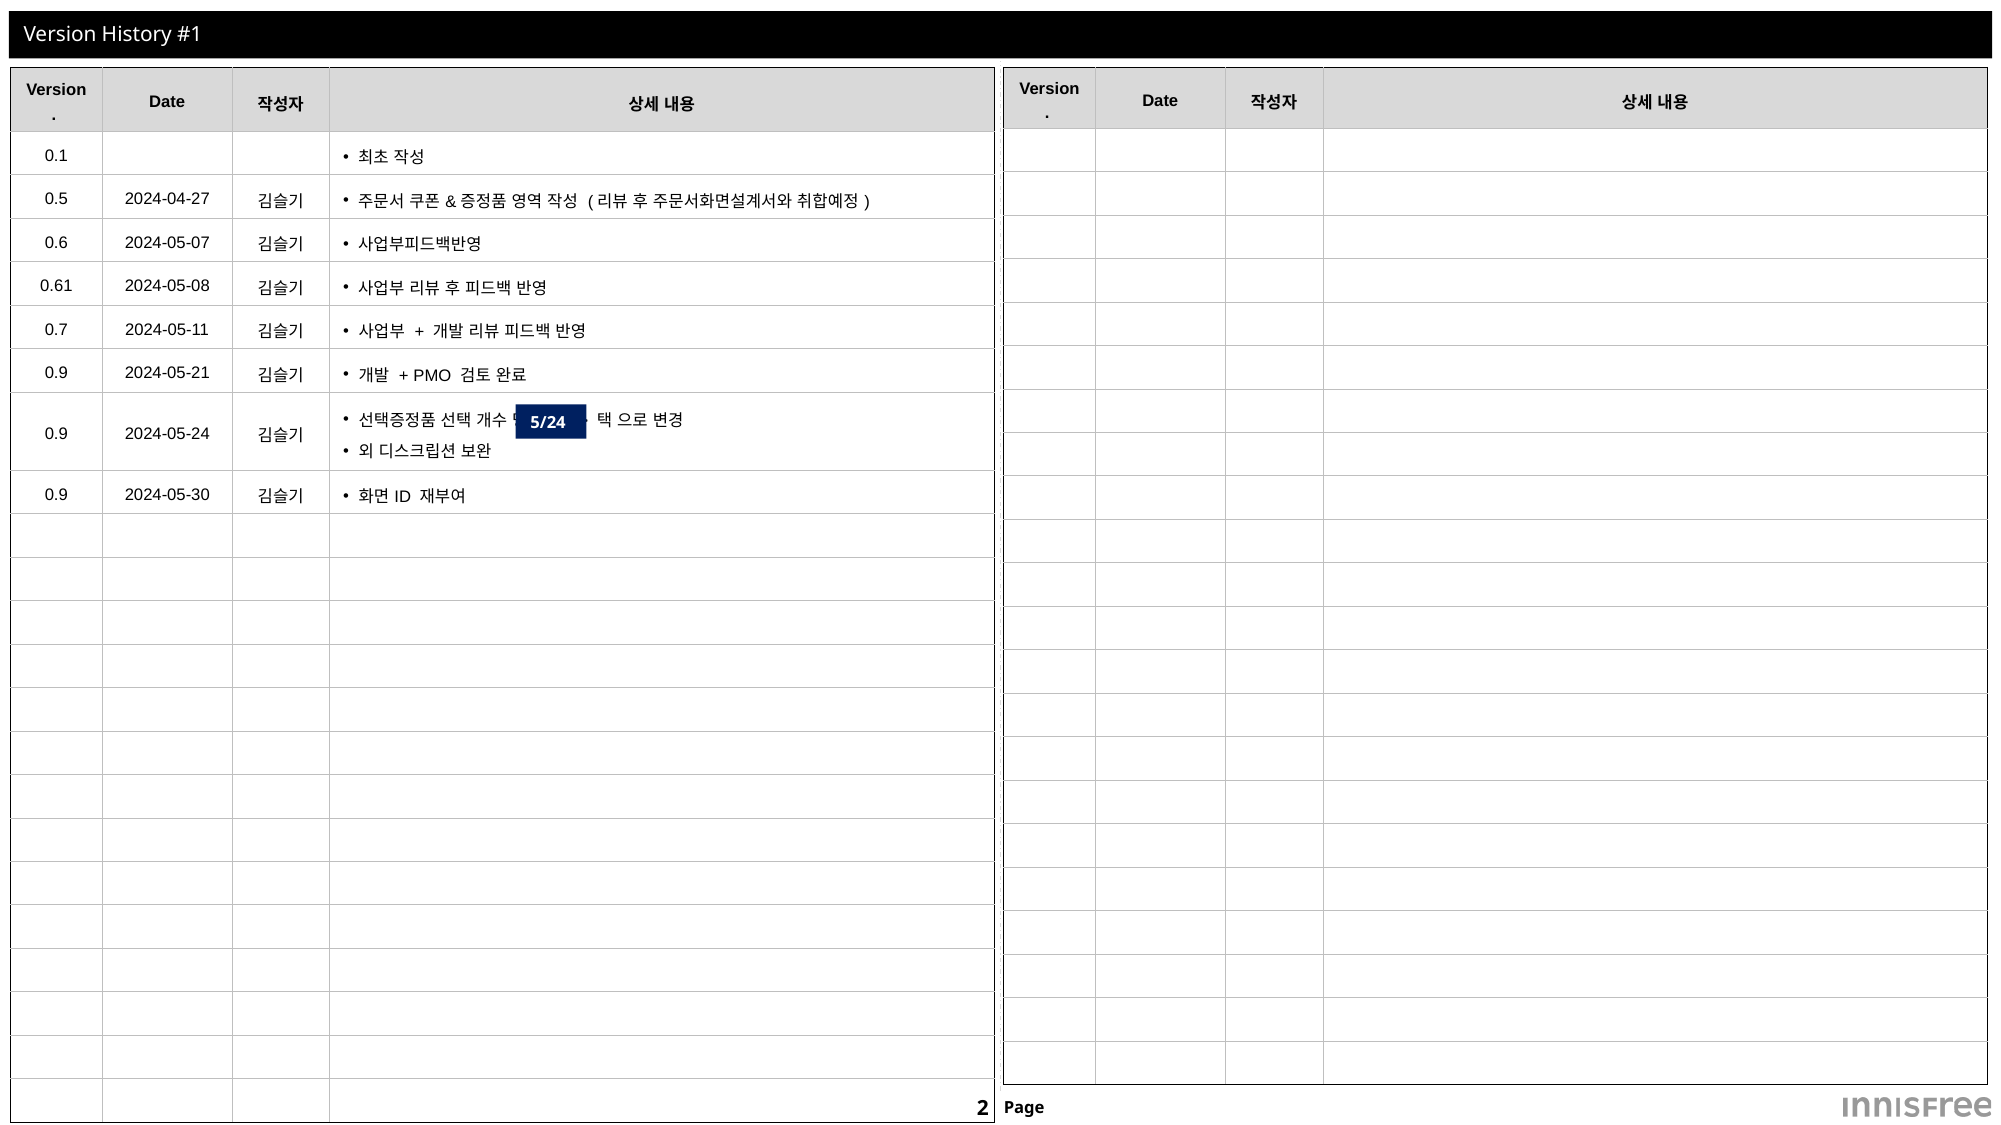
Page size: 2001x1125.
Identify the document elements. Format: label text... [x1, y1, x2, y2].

table_cell [233, 1079, 329, 1122]
table_cell [1004, 911, 1095, 954]
table_cell [1226, 216, 1323, 258]
table_cell [1226, 998, 1323, 1041]
table_cell [1324, 868, 1987, 910]
table_cell 0.9 [11, 471, 102, 513]
table_cell [1226, 476, 1323, 519]
table_cell [1096, 563, 1225, 606]
table_cell 최초 작성 [330, 132, 994, 174]
table_cell 김슬기 [233, 175, 329, 218]
table_cell [1096, 737, 1225, 780]
table_cell [103, 905, 232, 948]
table_cell [330, 862, 994, 904]
table_cell [1096, 520, 1225, 562]
table_cell [1324, 737, 1987, 780]
table_cell [1004, 781, 1095, 823]
table_cell [233, 1036, 329, 1078]
table_cell 김슬기 [233, 349, 329, 392]
table_cell [1004, 476, 1095, 519]
table_cell [233, 645, 329, 687]
table_header Version. [11, 68, 102, 131]
table_cell [1226, 346, 1323, 389]
table_cell [1226, 390, 1323, 432]
table_cell [11, 688, 102, 731]
table_cell [1096, 998, 1225, 1041]
table_cell 주문서 쿠폰&증정품 영역 작성 (리뷰 후 주문서화면설계서와 취합예정) [330, 175, 994, 218]
table_cell 사업부 리뷰 후 피드백 반영 [330, 262, 994, 305]
table_cell [1226, 694, 1323, 736]
table_cell [1004, 390, 1095, 432]
table_cell [1226, 303, 1323, 345]
table_header 작성자 [1226, 68, 1323, 128]
table_cell [330, 992, 994, 1035]
table_cell [233, 132, 329, 174]
table_cell [1226, 433, 1323, 475]
table_cell 0.9 [11, 349, 102, 392]
table_cell [1004, 346, 1095, 389]
table_cell 2024-05-30 [103, 471, 232, 513]
table_cell [103, 1036, 232, 1078]
table_cell [1324, 303, 1987, 345]
table_cell [11, 949, 102, 991]
table_cell 김슬기 [233, 471, 329, 513]
table_cell [1004, 868, 1095, 910]
table_cell [1096, 216, 1225, 258]
table_cell [11, 862, 102, 904]
table_cell [1324, 129, 1987, 171]
table_cell [1226, 563, 1323, 606]
table_cell [330, 819, 994, 861]
table_header 상세 내용 [330, 68, 994, 131]
table_cell 2024-05-08 [103, 262, 232, 305]
picture [1843, 1097, 1992, 1117]
table_header Version. [1004, 68, 1095, 128]
table_cell [1324, 781, 1987, 823]
table_cell [11, 992, 102, 1035]
table_cell [1226, 172, 1323, 215]
table_cell [330, 688, 994, 731]
table_cell [1004, 520, 1095, 562]
table_cell [1096, 303, 1225, 345]
table_cell [1004, 172, 1095, 215]
table_cell 김슬기 [233, 393, 329, 470]
table_cell [1226, 737, 1323, 780]
table_cell [103, 601, 232, 644]
table_cell 0.7 [11, 306, 102, 348]
table_cell [11, 905, 102, 948]
table_cell [1096, 824, 1225, 867]
table_cell [1096, 911, 1225, 954]
table_cell [11, 1079, 102, 1122]
table_cell [330, 601, 994, 644]
table_cell 2024-05-21 [103, 349, 232, 392]
table_cell [1324, 433, 1987, 475]
table_cell 0.61 [11, 262, 102, 305]
table_cell 2024-05-11 [103, 306, 232, 348]
table_cell [233, 775, 329, 818]
table_cell [11, 819, 102, 861]
table_cell [1324, 694, 1987, 736]
table_cell [1324, 1042, 1987, 1084]
table_cell [1324, 346, 1987, 389]
table_cell 0.5 [11, 175, 102, 218]
table_cell [1096, 172, 1225, 215]
table_cell [1004, 607, 1095, 649]
table_header 작성자 [233, 68, 329, 131]
table_cell 김슬기 [233, 219, 329, 261]
table_cell [1096, 259, 1225, 302]
table_cell [1004, 216, 1095, 258]
table_cell 사업부피드백반영 [330, 219, 994, 261]
table_cell [103, 514, 232, 557]
table_cell 화면ID 재부여 [330, 471, 994, 513]
table_cell [1004, 433, 1095, 475]
table_cell 0.9 [11, 393, 102, 470]
table_cell [11, 558, 102, 600]
table_cell [1324, 955, 1987, 997]
table_cell [103, 558, 232, 600]
table_cell [1004, 737, 1095, 780]
table_header Date [1096, 68, 1225, 128]
table_cell [103, 819, 232, 861]
table_cell [330, 645, 994, 687]
table_cell [233, 688, 329, 731]
table_cell [1004, 303, 1095, 345]
table_cell 0.6 [11, 219, 102, 261]
table_cell [233, 601, 329, 644]
table_cell [233, 732, 329, 774]
table_cell [1324, 998, 1987, 1041]
table_cell [1096, 650, 1225, 693]
table_cell [1226, 911, 1323, 954]
table_cell [1096, 433, 1225, 475]
table_cell [1096, 781, 1225, 823]
table_cell [1004, 563, 1095, 606]
table_cell [1324, 563, 1987, 606]
table_cell [103, 949, 232, 991]
table_cell [233, 862, 329, 904]
table_cell [1096, 390, 1225, 432]
table_cell [233, 514, 329, 557]
table_cell [1324, 650, 1987, 693]
table_cell [1324, 216, 1987, 258]
table_cell [103, 1079, 232, 1122]
table_cell [11, 775, 102, 818]
table_cell [1324, 607, 1987, 649]
table_cell [1226, 824, 1323, 867]
table_cell 김슬기 [233, 306, 329, 348]
table_cell [233, 558, 329, 600]
table_cell 선택증정품 선택 개수 명칭 종 -> 택 으로 변경 외 디스크립션 보완 [330, 393, 994, 470]
table_cell [103, 775, 232, 818]
table_cell [1096, 607, 1225, 649]
table_cell 김슬기 [233, 262, 329, 305]
table_cell [1226, 1042, 1323, 1084]
table_cell [103, 132, 232, 174]
table_cell [330, 514, 994, 557]
table_cell [1004, 824, 1095, 867]
table_cell [103, 992, 232, 1035]
table_cell [1004, 259, 1095, 302]
table_cell [11, 645, 102, 687]
table_cell [330, 1036, 994, 1078]
table_cell 개발 + PMO 검토 완료 [330, 349, 994, 392]
table_header Date [103, 68, 232, 131]
table_cell [1226, 129, 1323, 171]
table_cell [330, 558, 994, 600]
table_cell [1226, 520, 1323, 562]
table_cell [1096, 476, 1225, 519]
table_cell [103, 645, 232, 687]
text_box 5/24 [515, 403, 587, 440]
table_cell [1096, 346, 1225, 389]
table_cell [1324, 390, 1987, 432]
table_header 상세 내용 [1324, 68, 1987, 128]
table_cell [1096, 955, 1225, 997]
table_cell 사업부 + 개발 리뷰 피드백 반영 [330, 306, 994, 348]
table_cell 2024-05-24 [103, 393, 232, 470]
table_cell [1324, 520, 1987, 562]
table_cell 0.1 [11, 132, 102, 174]
table_cell [1226, 868, 1323, 910]
table_cell [1226, 259, 1323, 302]
title Version History #1 [8, 11, 1993, 59]
table_cell [11, 601, 102, 644]
table_cell [1004, 998, 1095, 1041]
table_cell [1096, 868, 1225, 910]
table_cell [11, 514, 102, 557]
table_cell [103, 688, 232, 731]
table_cell [1096, 694, 1225, 736]
table_cell [1004, 694, 1095, 736]
table_cell [330, 775, 994, 818]
table_cell [11, 732, 102, 774]
table_cell [1324, 911, 1987, 954]
table_cell [1096, 129, 1225, 171]
table_cell [233, 992, 329, 1035]
table_cell [1324, 476, 1987, 519]
table_cell [1324, 172, 1987, 215]
table_cell [1226, 650, 1323, 693]
table_cell [1004, 1042, 1095, 1084]
table_cell [103, 862, 232, 904]
table_cell [330, 905, 994, 948]
table_cell [1226, 781, 1323, 823]
table_cell [330, 949, 994, 991]
table_cell [1004, 955, 1095, 997]
table_cell [11, 1036, 102, 1078]
table_cell [1226, 955, 1323, 997]
table_cell [1226, 607, 1323, 649]
table_cell [233, 949, 329, 991]
table_cell [1324, 824, 1987, 867]
table_cell [233, 905, 329, 948]
table_cell [1096, 1042, 1225, 1084]
table_cell [1004, 650, 1095, 693]
table_cell [330, 1079, 994, 1122]
table_cell [1324, 259, 1987, 302]
table_cell [103, 732, 232, 774]
table_cell [330, 732, 994, 774]
table_cell [233, 819, 329, 861]
table_cell [1004, 129, 1095, 171]
table_cell 2024-04-27 [103, 175, 232, 218]
table_cell 2024-05-07 [103, 219, 232, 261]
